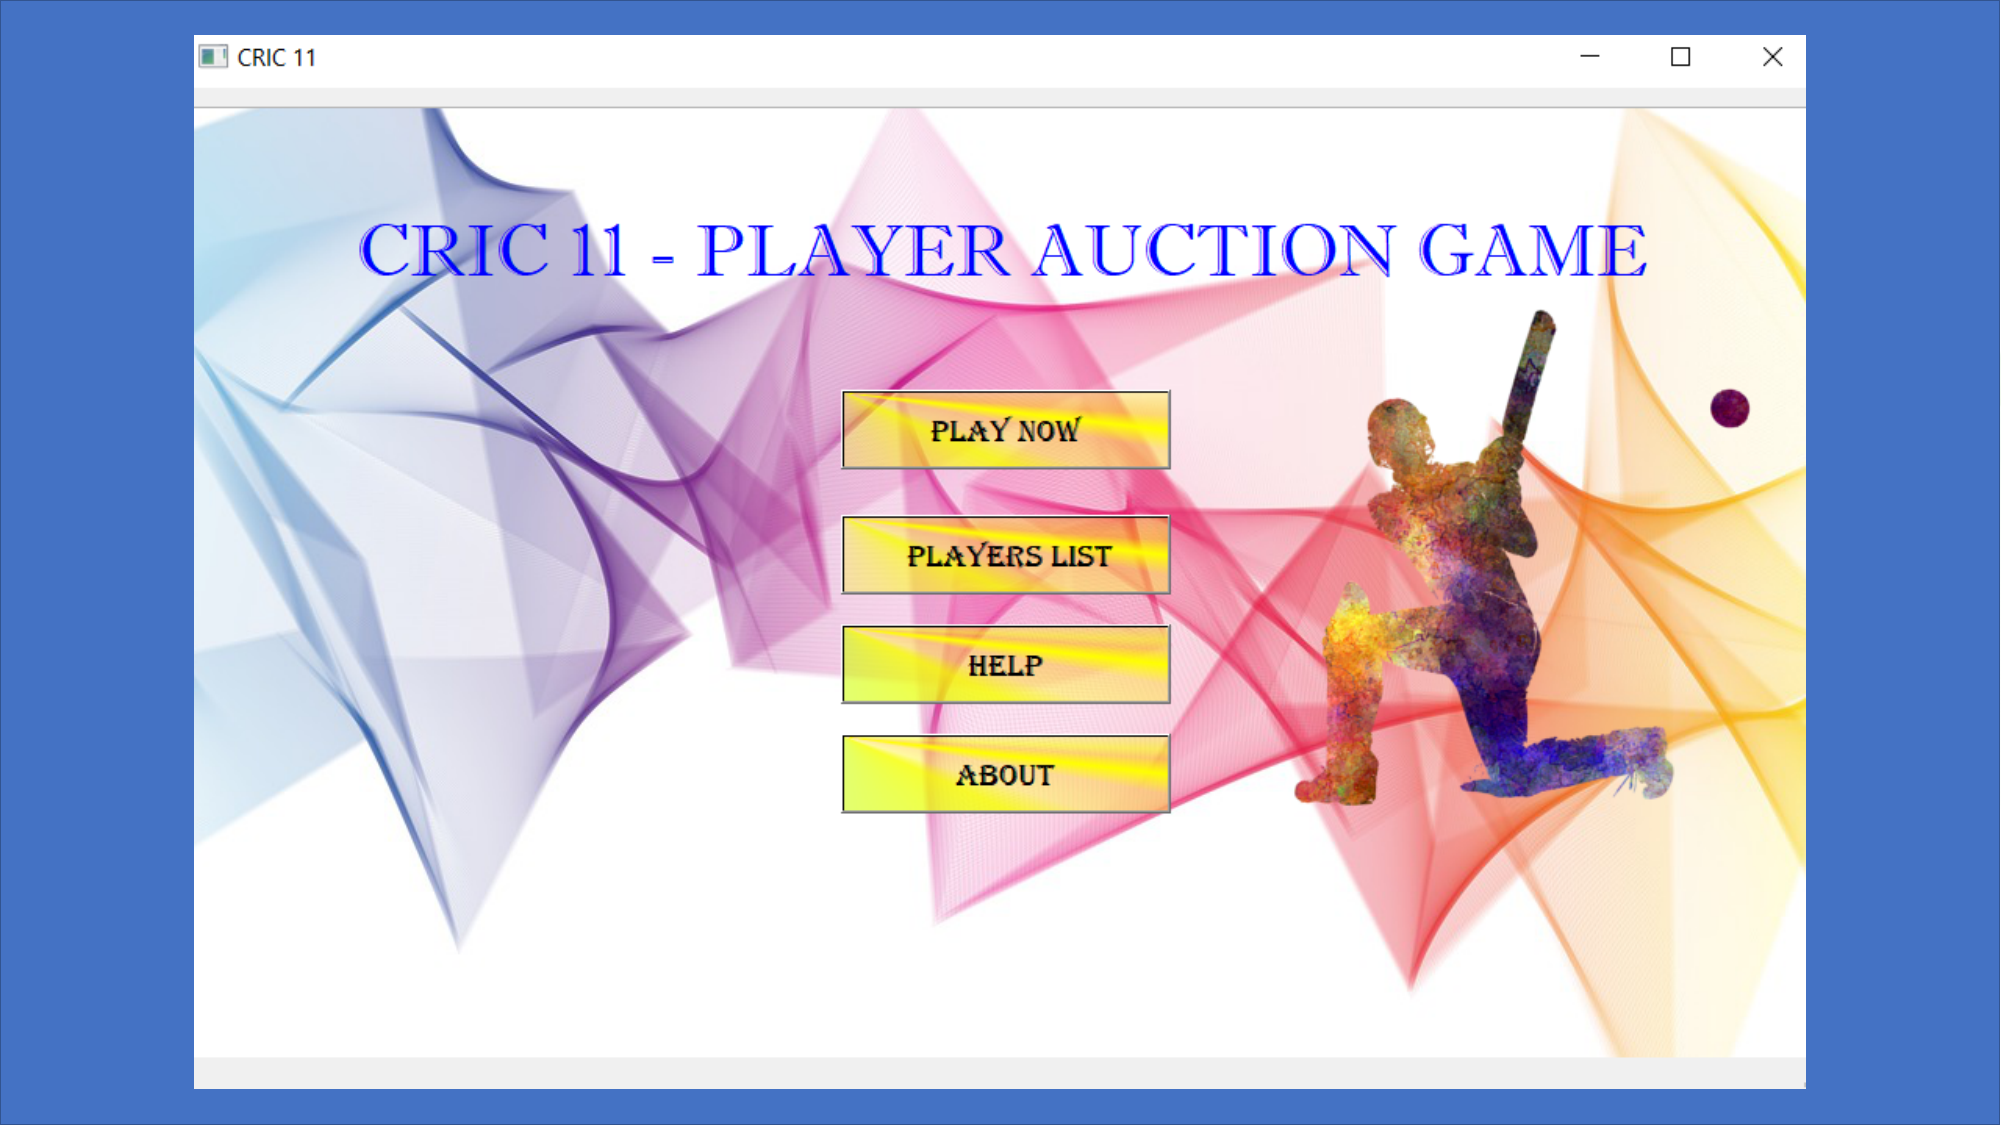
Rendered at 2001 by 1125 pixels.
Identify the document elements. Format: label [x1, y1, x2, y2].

picture [194, 35, 1806, 1090]
text_box [0, 0, 2000, 1125]
